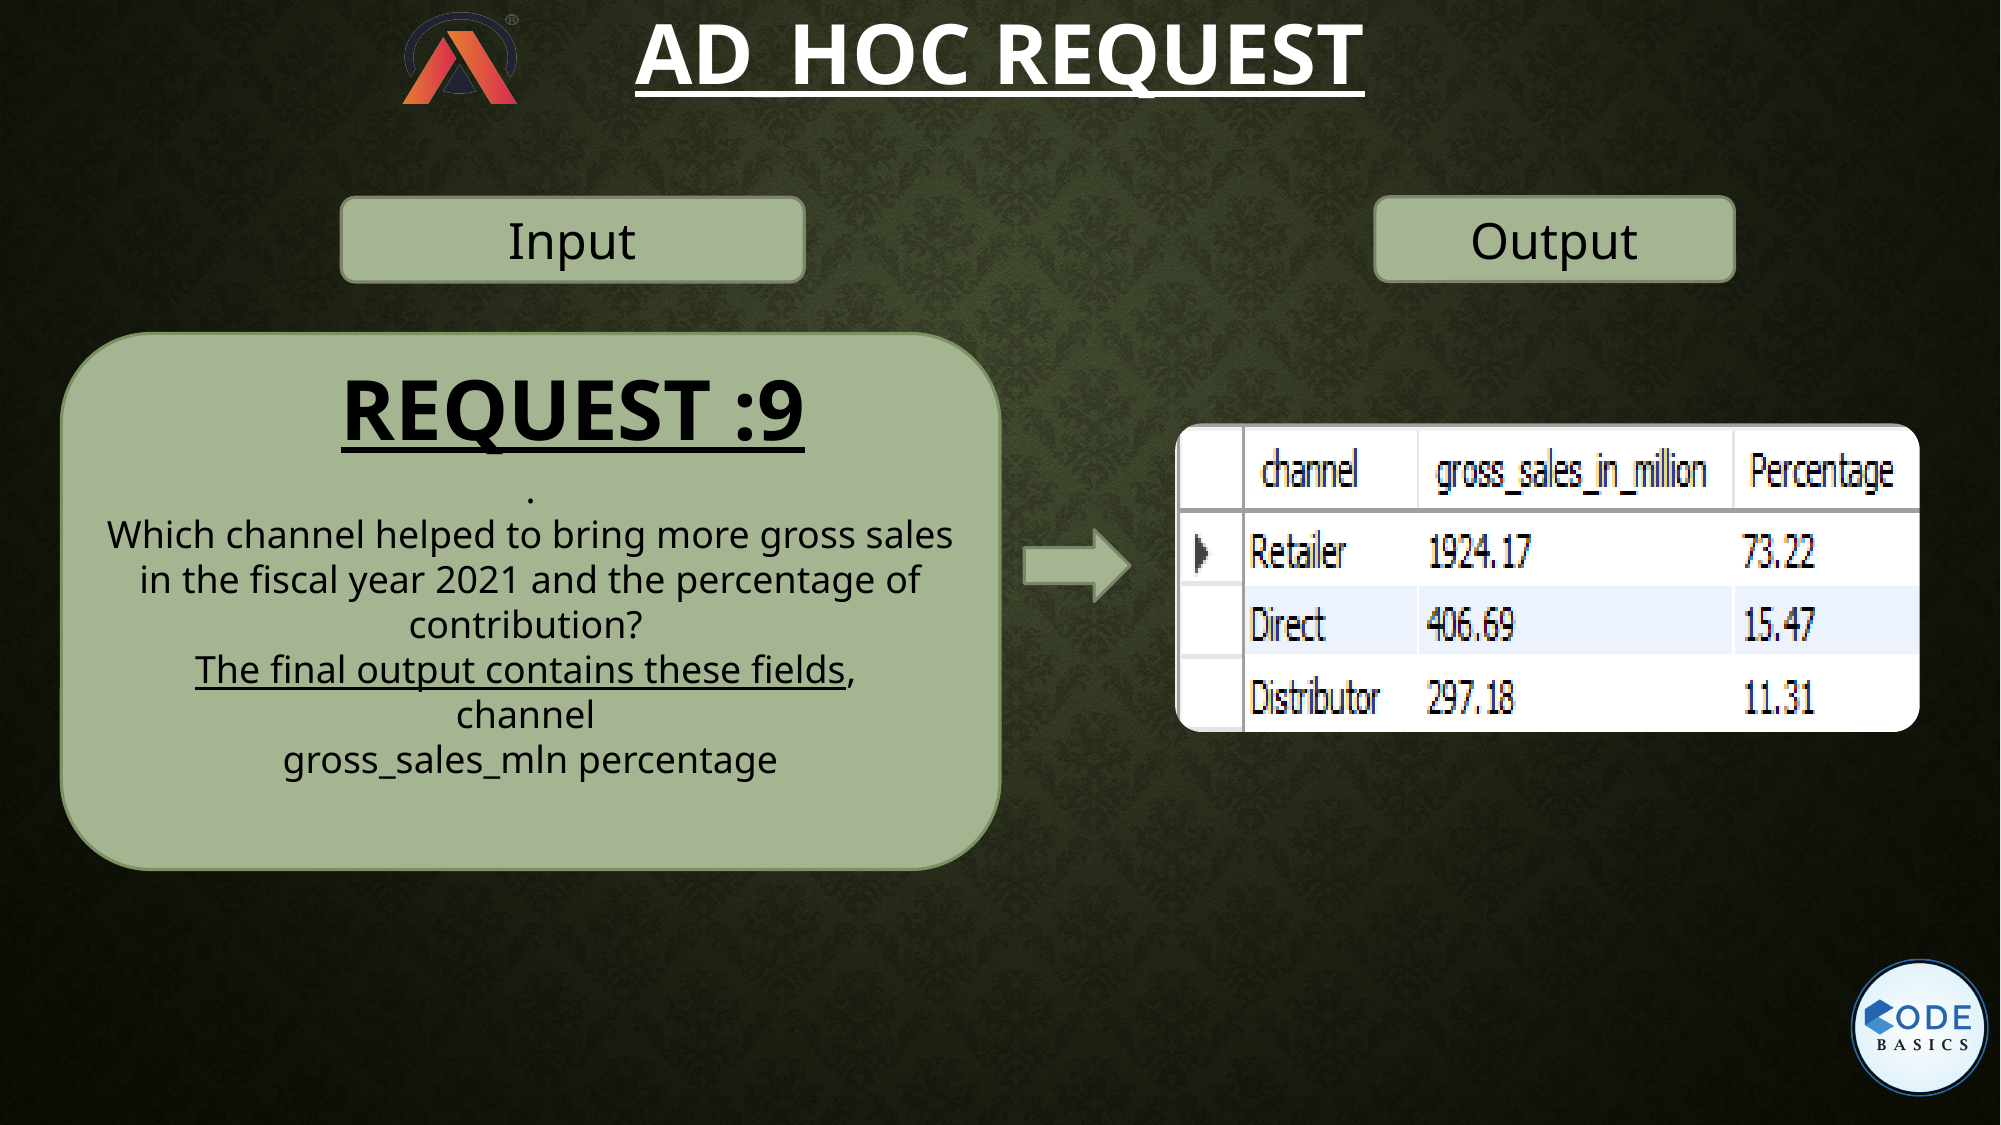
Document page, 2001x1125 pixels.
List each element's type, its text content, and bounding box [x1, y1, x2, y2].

text_box [1022, 528, 1132, 603]
picture [1845, 953, 1994, 1103]
text_box Input [339, 195, 806, 284]
text_box Request :9 [215, 361, 930, 474]
text_box Ad_hoc request [461, 5, 1539, 119]
text_box . Which channel helped to bring more gross sales in the fiscal year 2021 and the percentage of contribution? The final output contains these fields, channel gross_sales_mln percentage [59, 331, 1002, 872]
text_box Output [1373, 195, 1737, 284]
picture [401, 9, 522, 105]
picture [1174, 422, 1921, 733]
